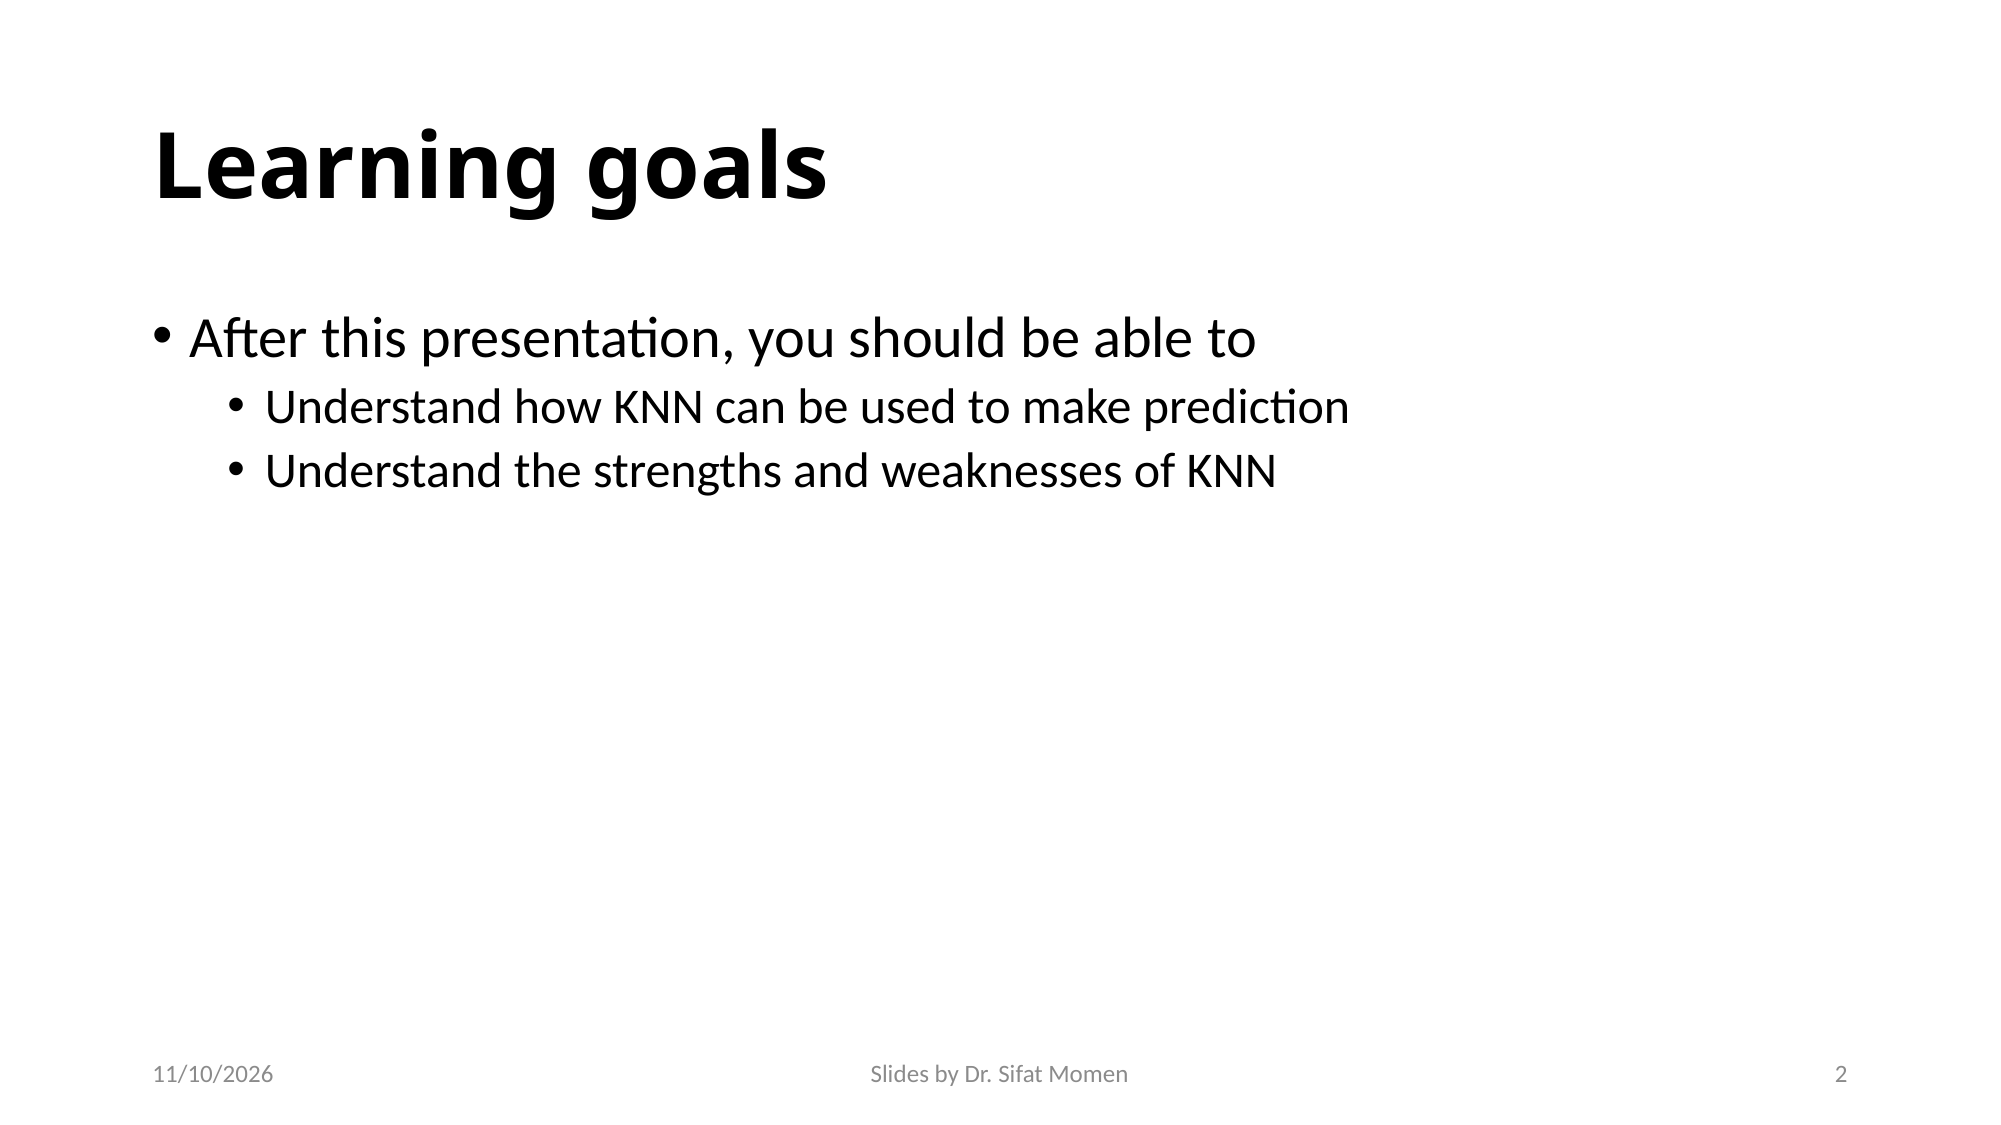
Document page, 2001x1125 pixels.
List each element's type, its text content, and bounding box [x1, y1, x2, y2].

list After this presentation, you should be able to Understand how KNN can be used to make prediction Understand the strengths and weaknesses of KNN [137, 299, 1863, 1014]
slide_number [137, 1042, 588, 1103]
slide_number 2 [1412, 1042, 1863, 1103]
footer Slides by Dr. Sifat Momen [662, 1042, 1338, 1103]
title Learning goals [137, 59, 1863, 278]
